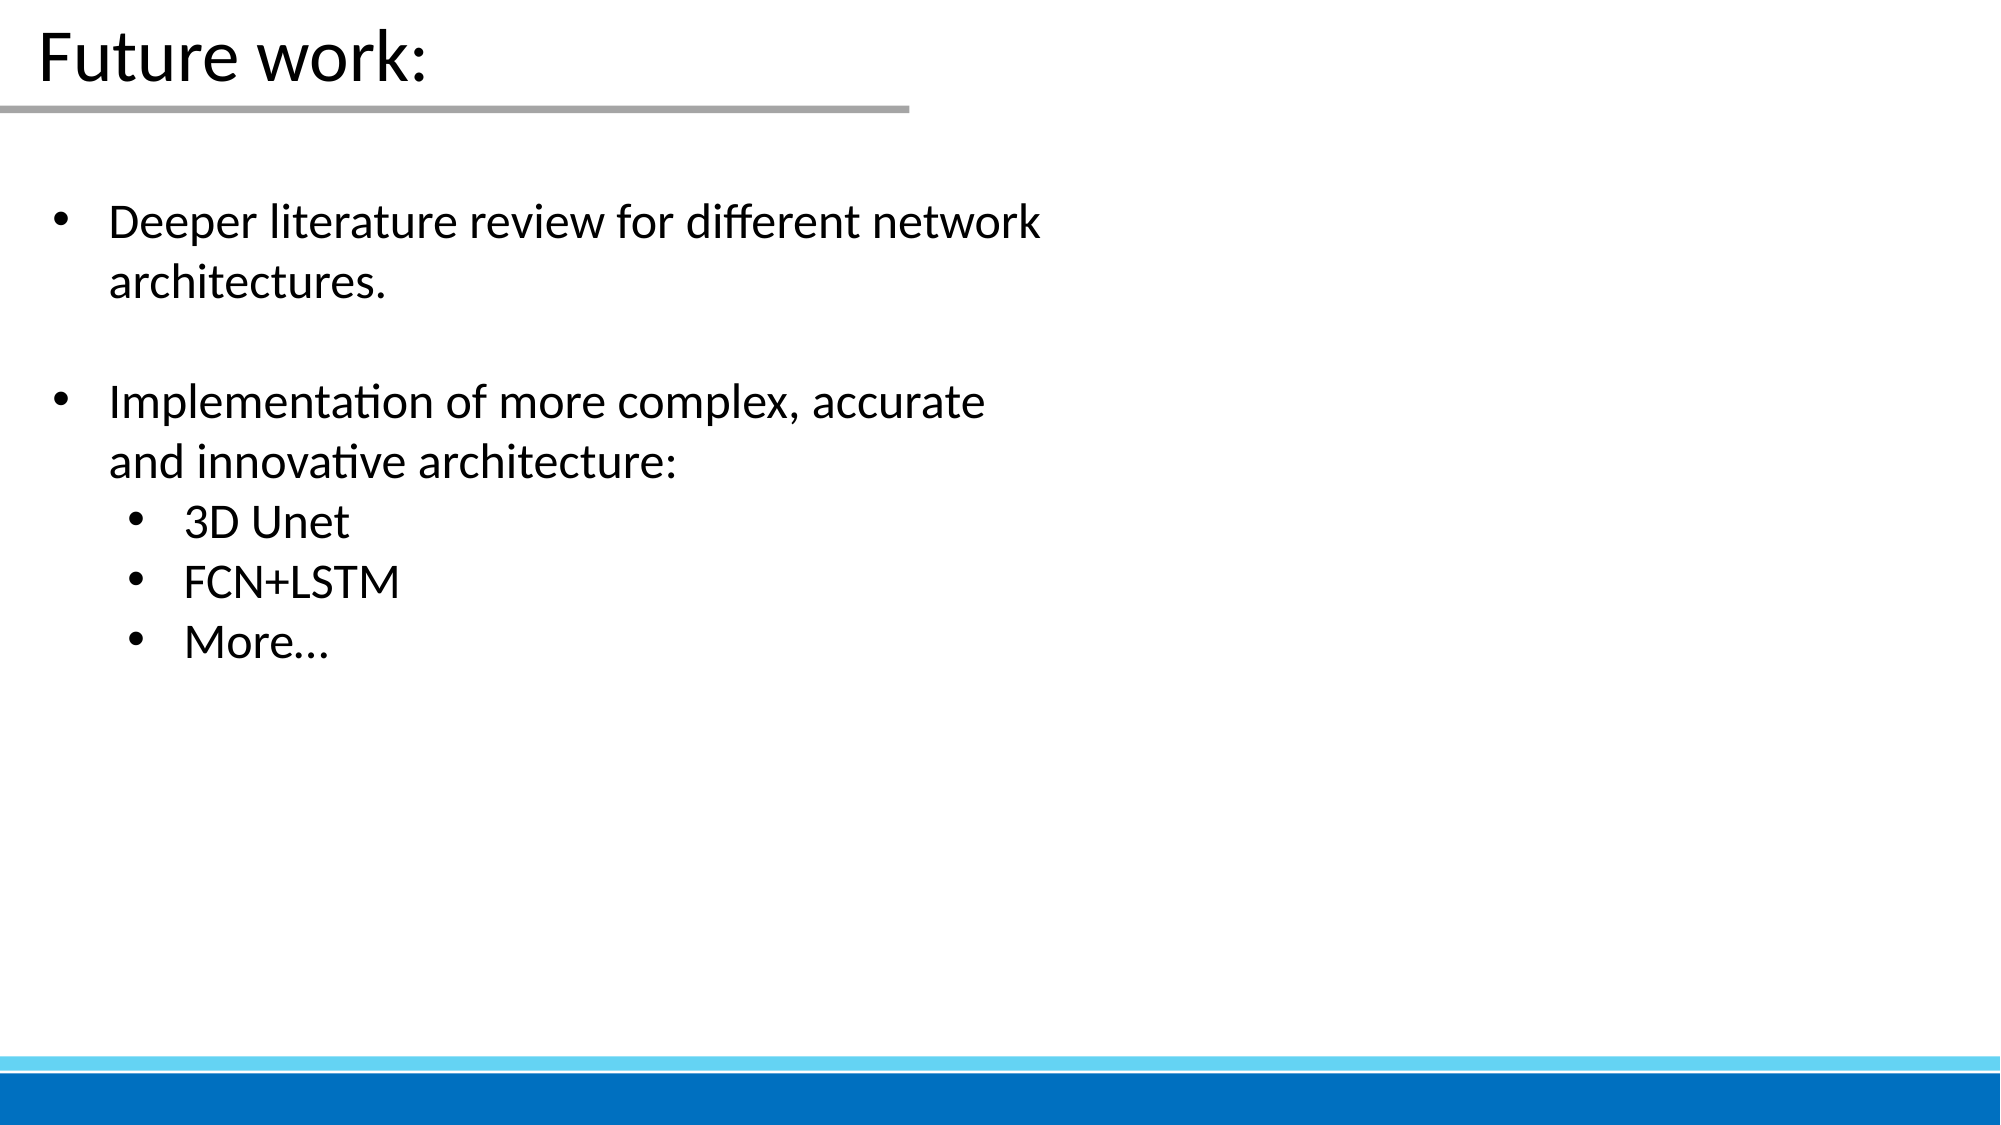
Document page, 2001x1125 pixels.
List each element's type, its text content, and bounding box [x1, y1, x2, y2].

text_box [0, 105, 2000, 1125]
text_box Future work: [16, 0, 452, 105]
